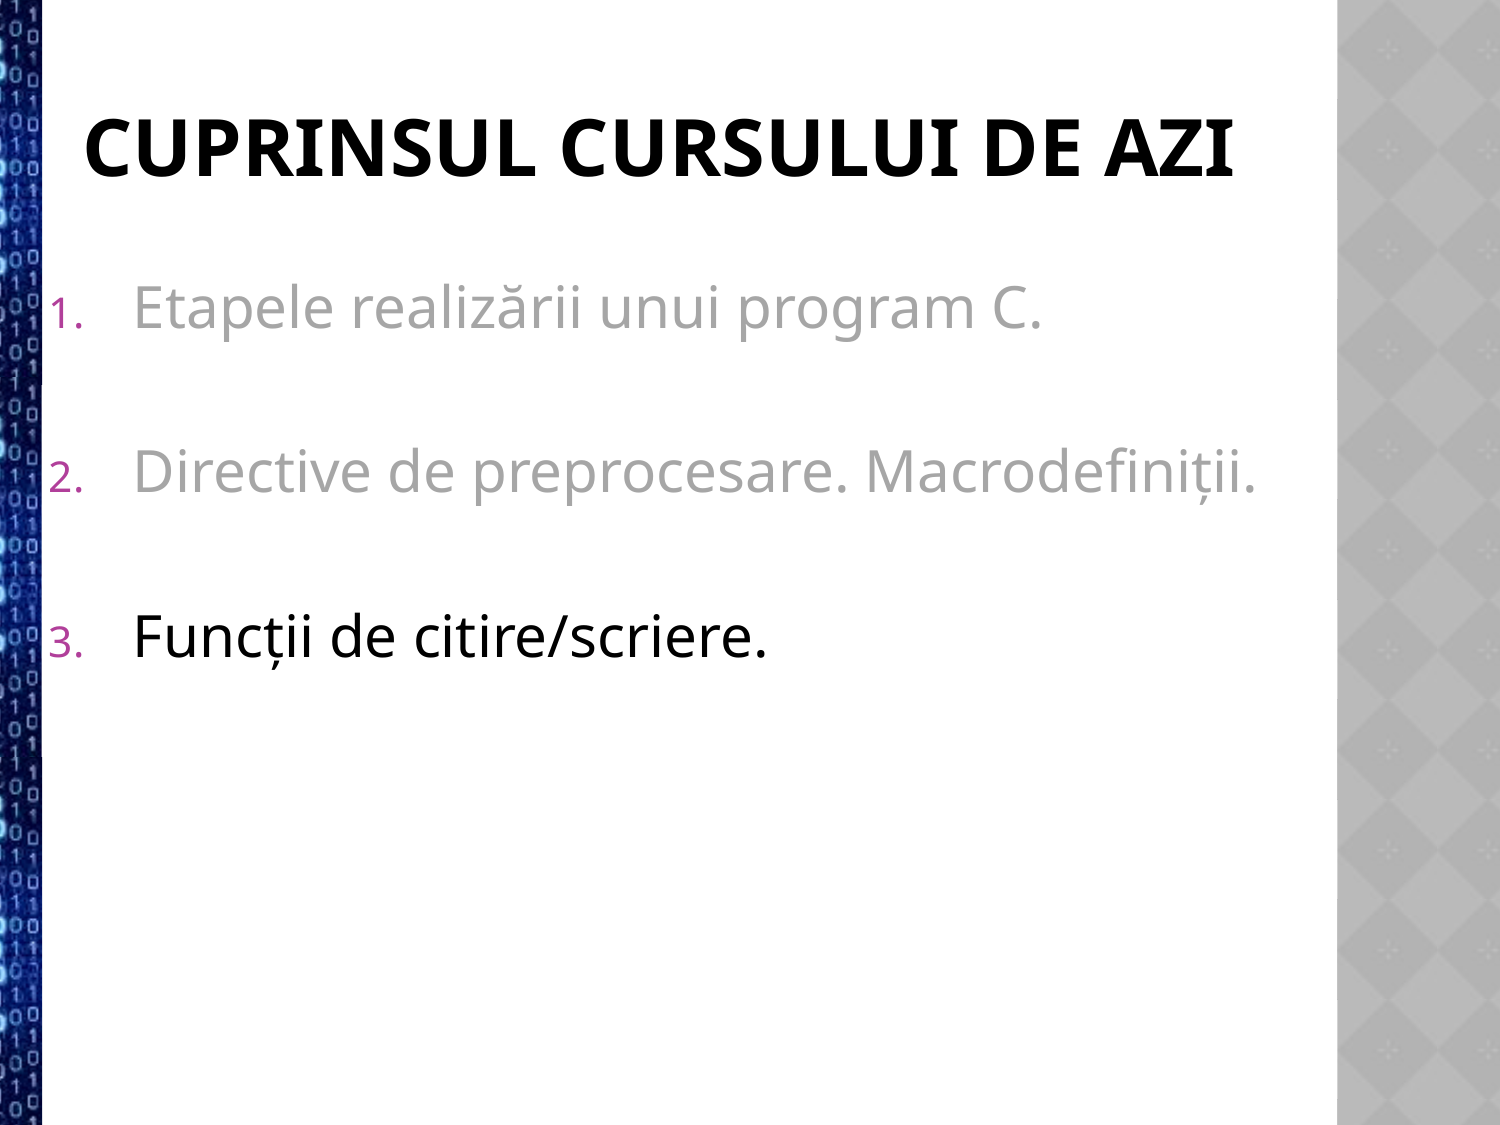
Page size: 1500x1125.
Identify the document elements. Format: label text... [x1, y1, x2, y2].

text_box Cuprinsul cursului de azi [75, 5, 1425, 193]
text_box Etapele realizării unui program C. Directive de preprocesare. Macrodefiniții. Funcții de citire/scriere. [33, 262, 1482, 1125]
picture [0, 0, 43, 1125]
